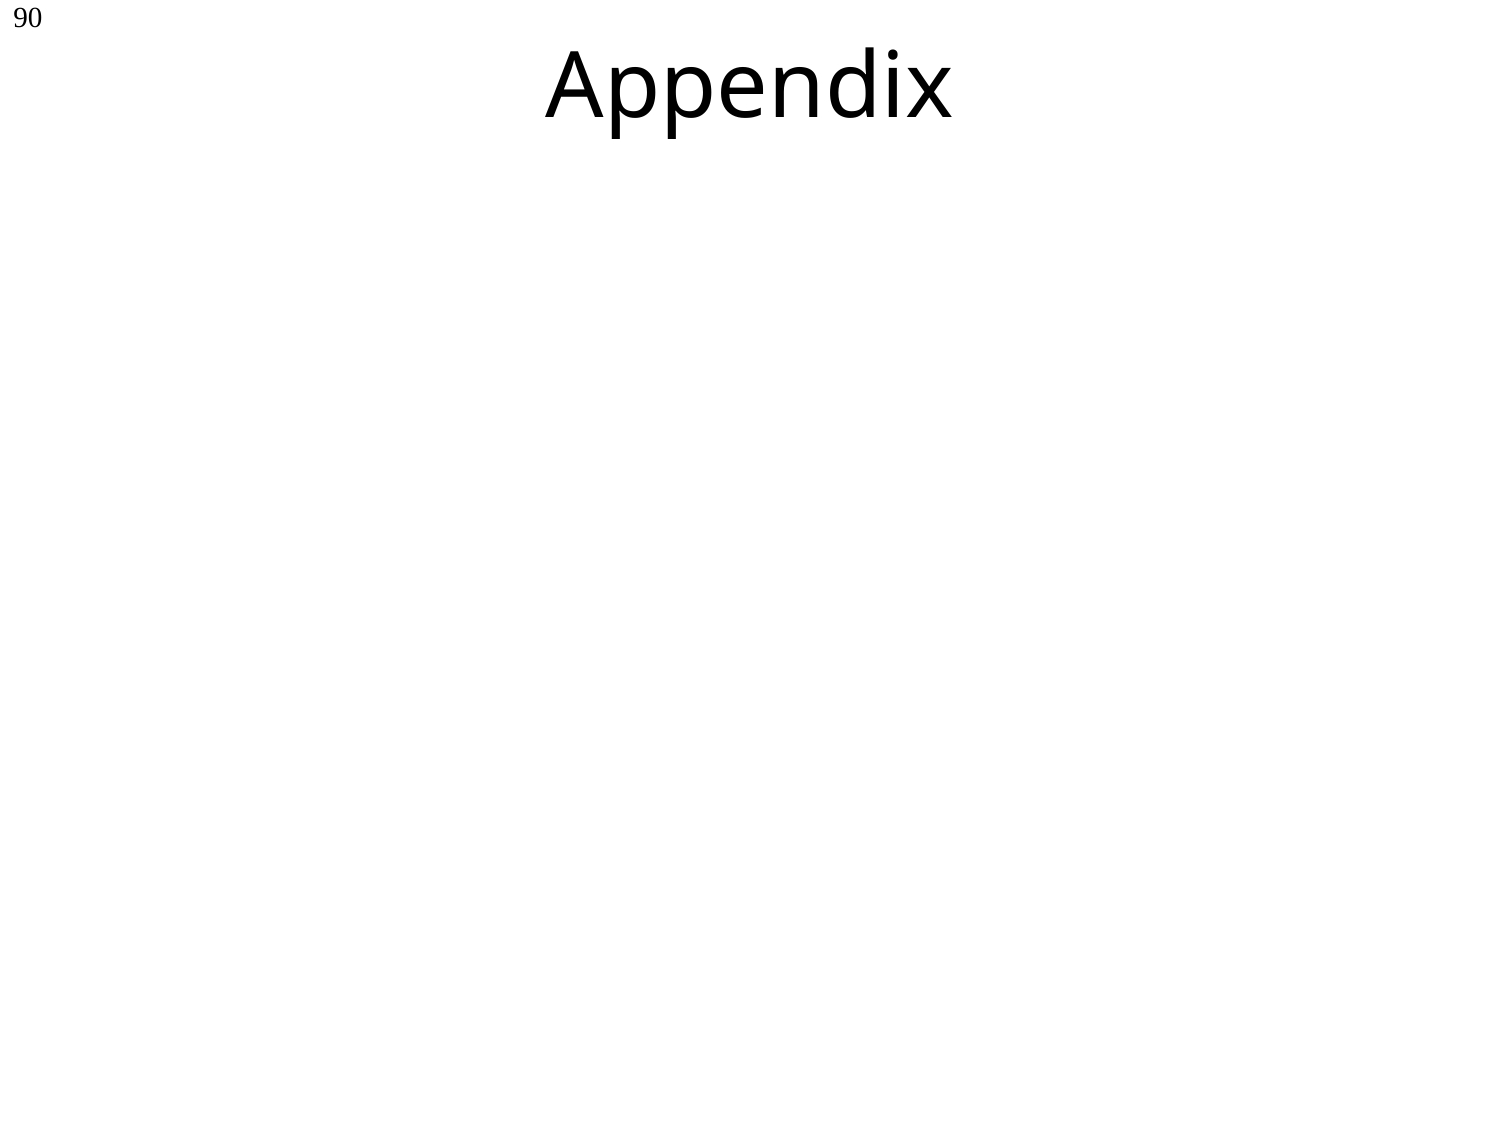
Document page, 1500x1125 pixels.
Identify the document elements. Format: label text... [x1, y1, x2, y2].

title Appendix [112, 0, 1388, 175]
slide_number 90 [0, 0, 58, 66]
